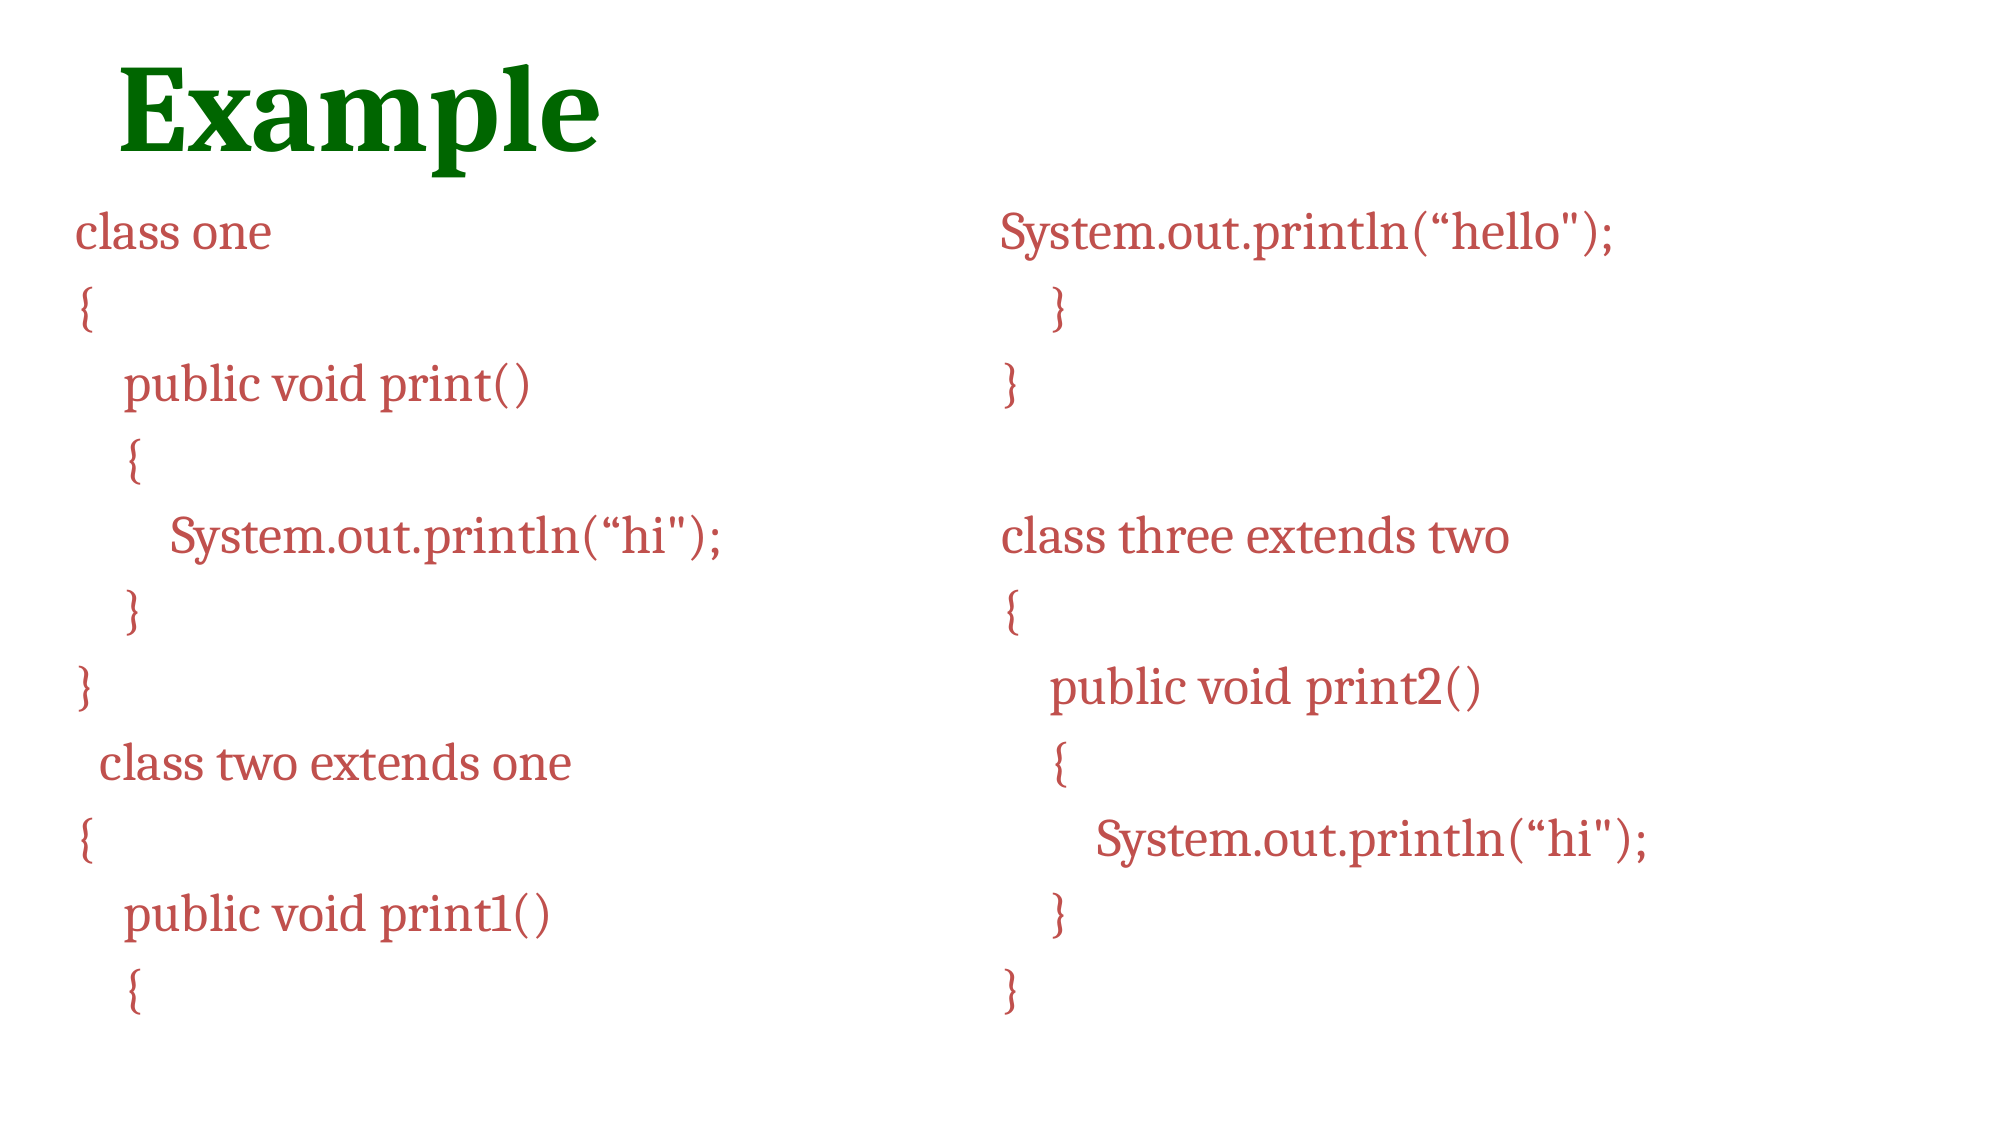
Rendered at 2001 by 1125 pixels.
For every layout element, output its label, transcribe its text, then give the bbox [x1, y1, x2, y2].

list class one { public void print() { System.out.println(“hi"); } } class two extends one { public void print1() { [60, 188, 876, 1089]
list System.out.println(“hello"); } } class three extends two { public void print2() { System.out.println(“hi"); } } [986, 188, 1967, 1089]
title Example [102, 52, 1870, 150]
